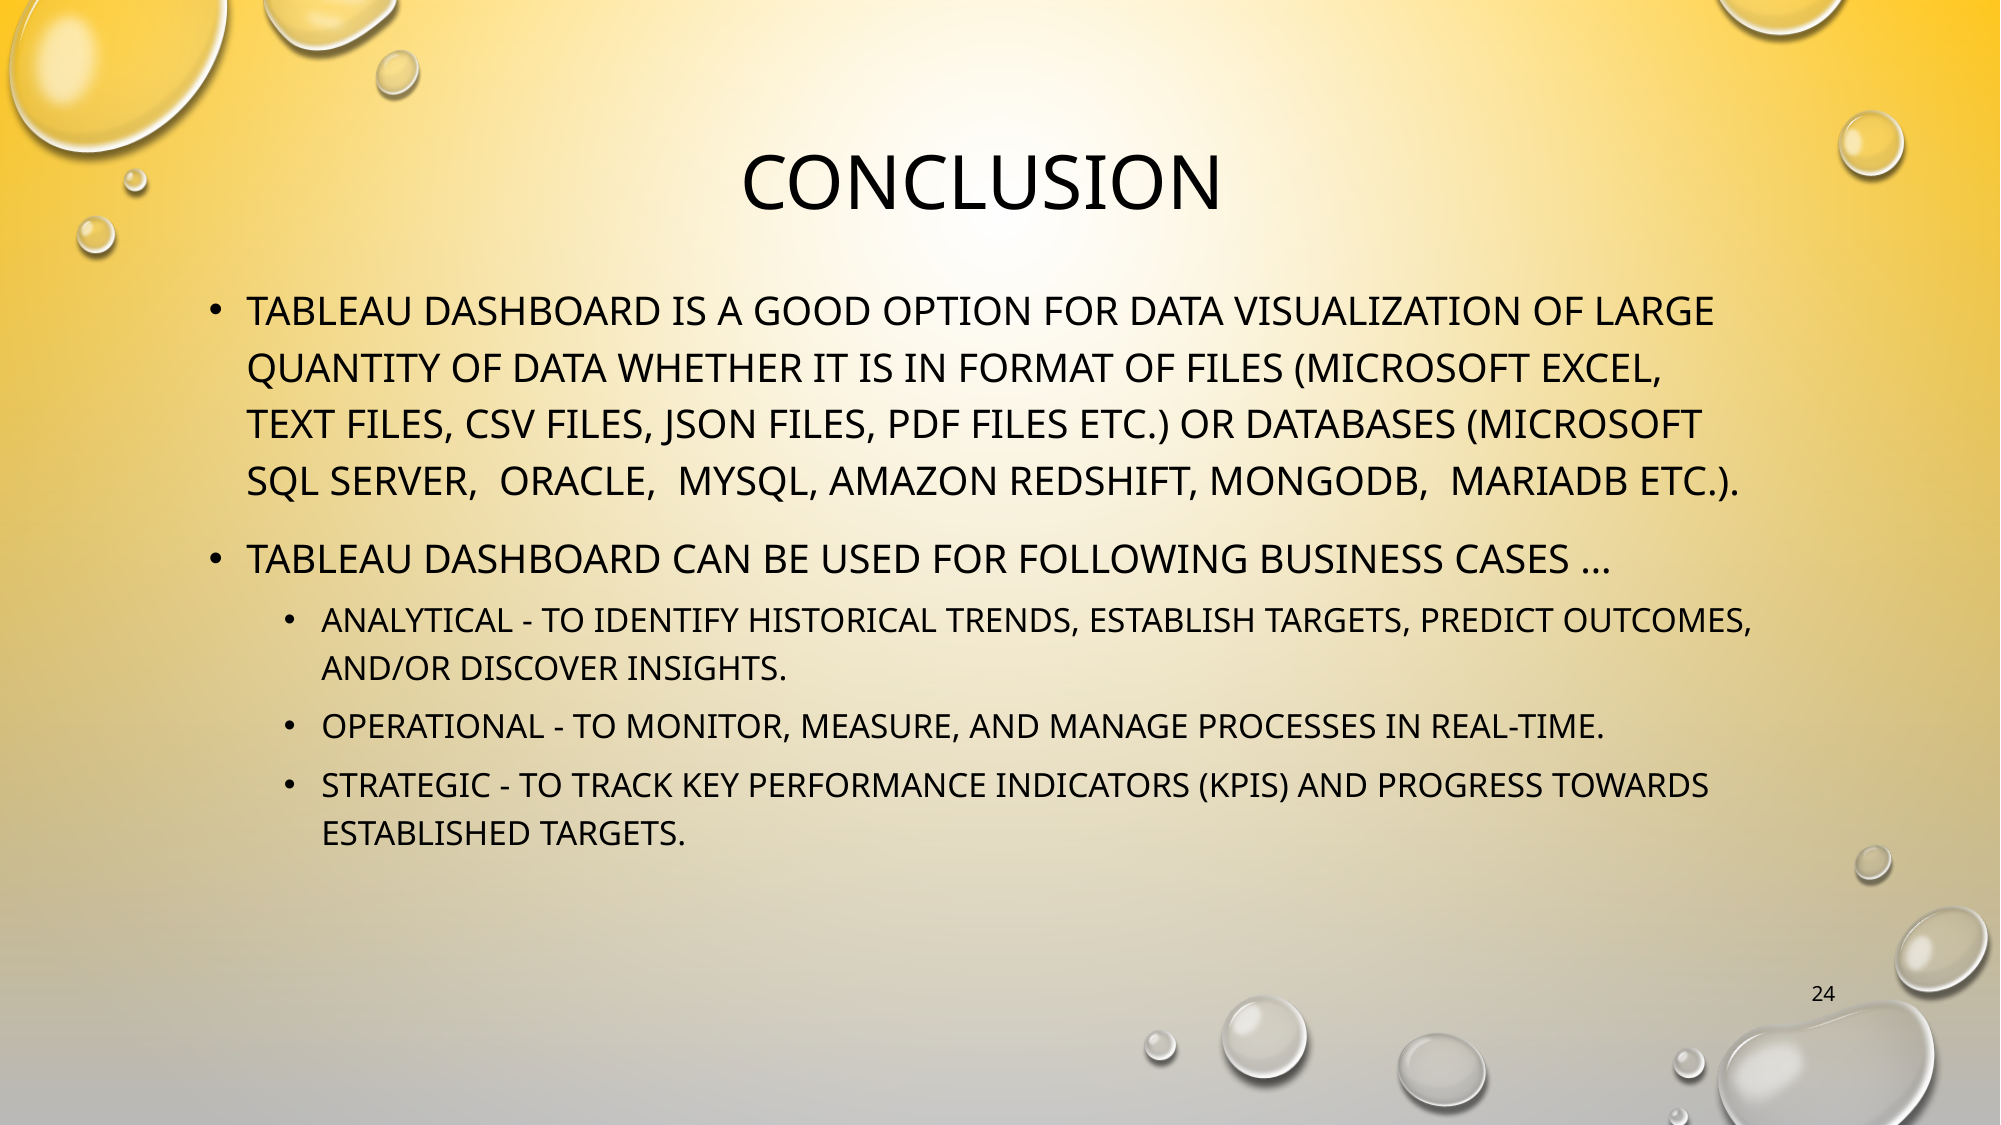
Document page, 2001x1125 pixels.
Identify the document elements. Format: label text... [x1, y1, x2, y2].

title conclusion [132, 101, 1833, 269]
slide_number 24 [1724, 965, 1851, 1025]
picture [0, 0, 2000, 1125]
list Tableau dashboard is a good option for data visualization of large quantity of data whether it is in format of files (Microsoft excel, Text files, csv files, JSON files, pdf files etc.) or databases (Microsoft sql server, oracle, mysql, amazon redshift, mongodb, mariadb etc.). Tableau dashboard can be used for following business cases … Analytical - to identify historical trends, establish targets, predict outcomes, and/or discover insights. Operational - to monitor, measure, and manage processes in real-time. Strategic - to track key performance indicators (KPIs) and progress towards established targets. [193, 268, 1771, 1010]
